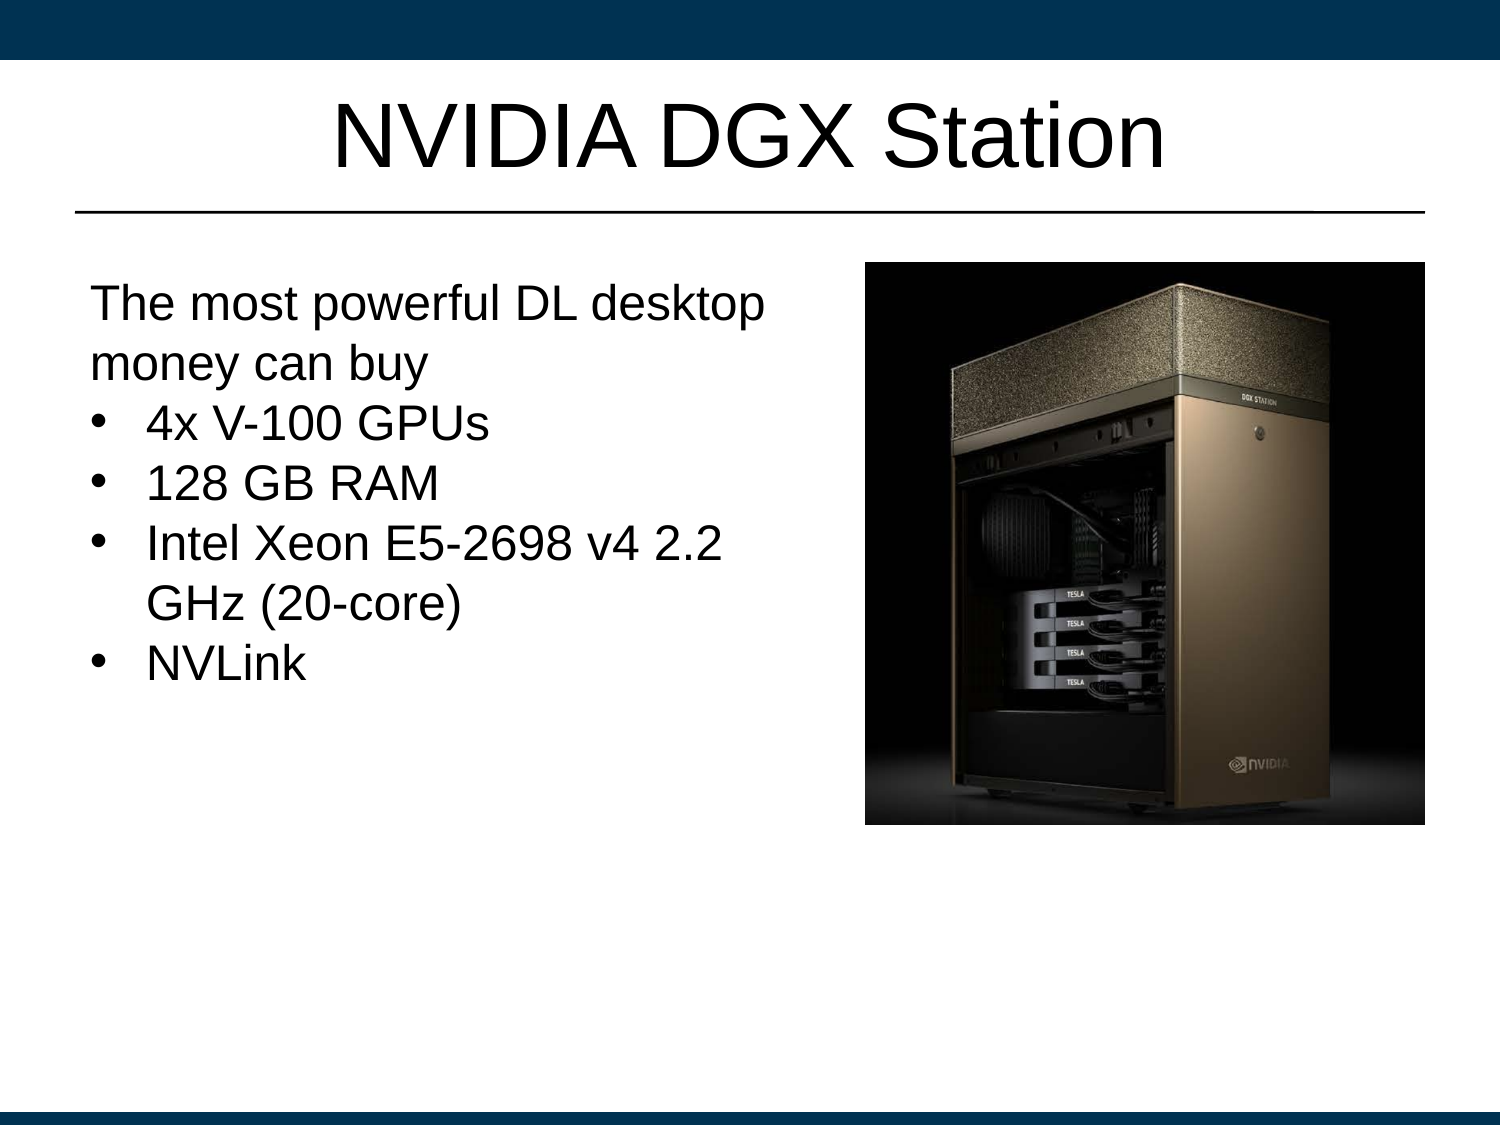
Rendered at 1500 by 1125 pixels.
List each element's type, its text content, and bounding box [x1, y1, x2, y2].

text_box The most powerful DL desktop money can buy 4x V-100 GPUs 128 GB RAM Intel Xeon E5-2698 v4 2.2 GHz (20-core) NVLink [74, 262, 800, 1005]
picture [864, 262, 1426, 826]
text_box NVIDIA DGX Station [75, 37, 1425, 225]
